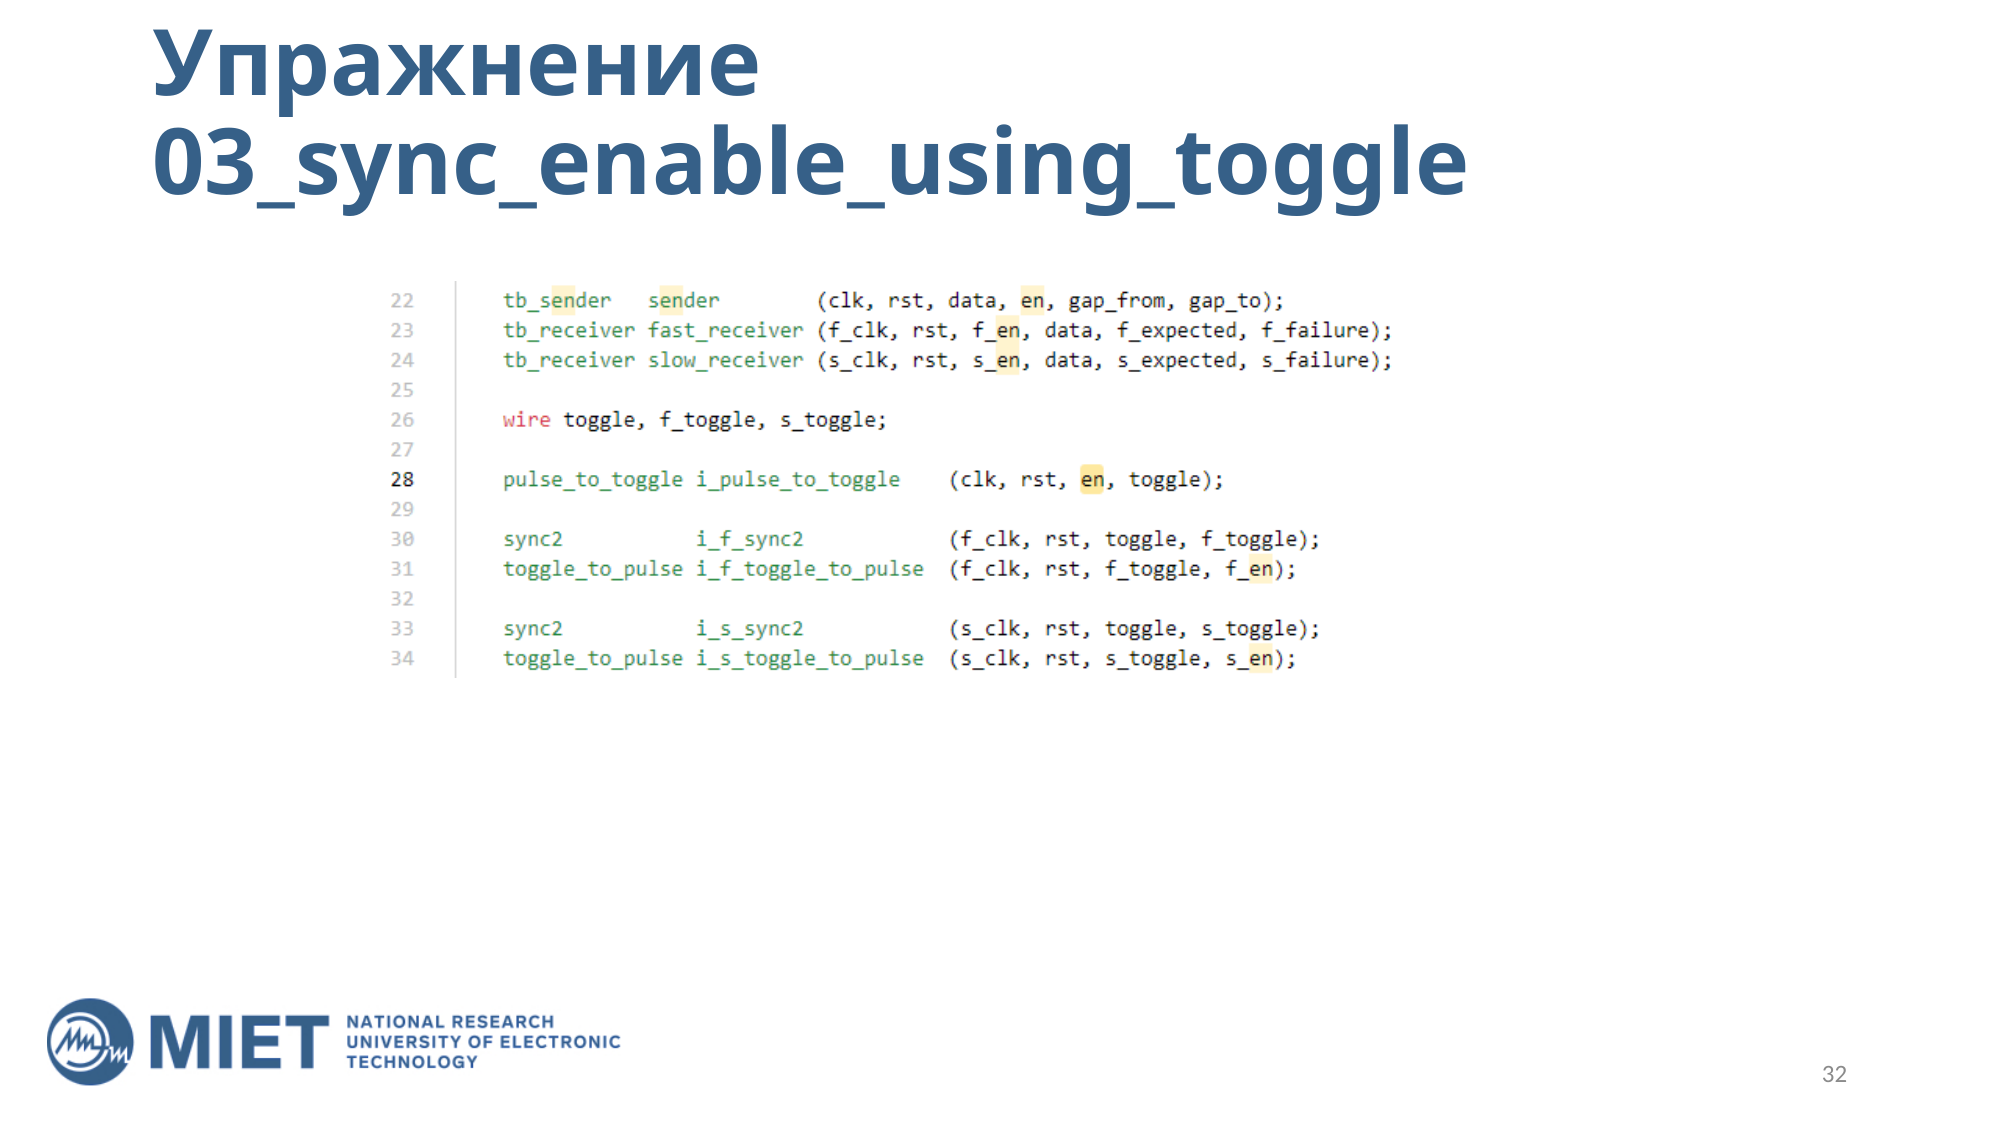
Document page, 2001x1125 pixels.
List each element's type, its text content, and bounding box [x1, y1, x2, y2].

title Упражнение 03_sync_enable_using_toggle [137, 6, 1863, 224]
picture [47, 996, 624, 1088]
picture [391, 281, 1501, 678]
slide_number 32 [1412, 1042, 1863, 1103]
